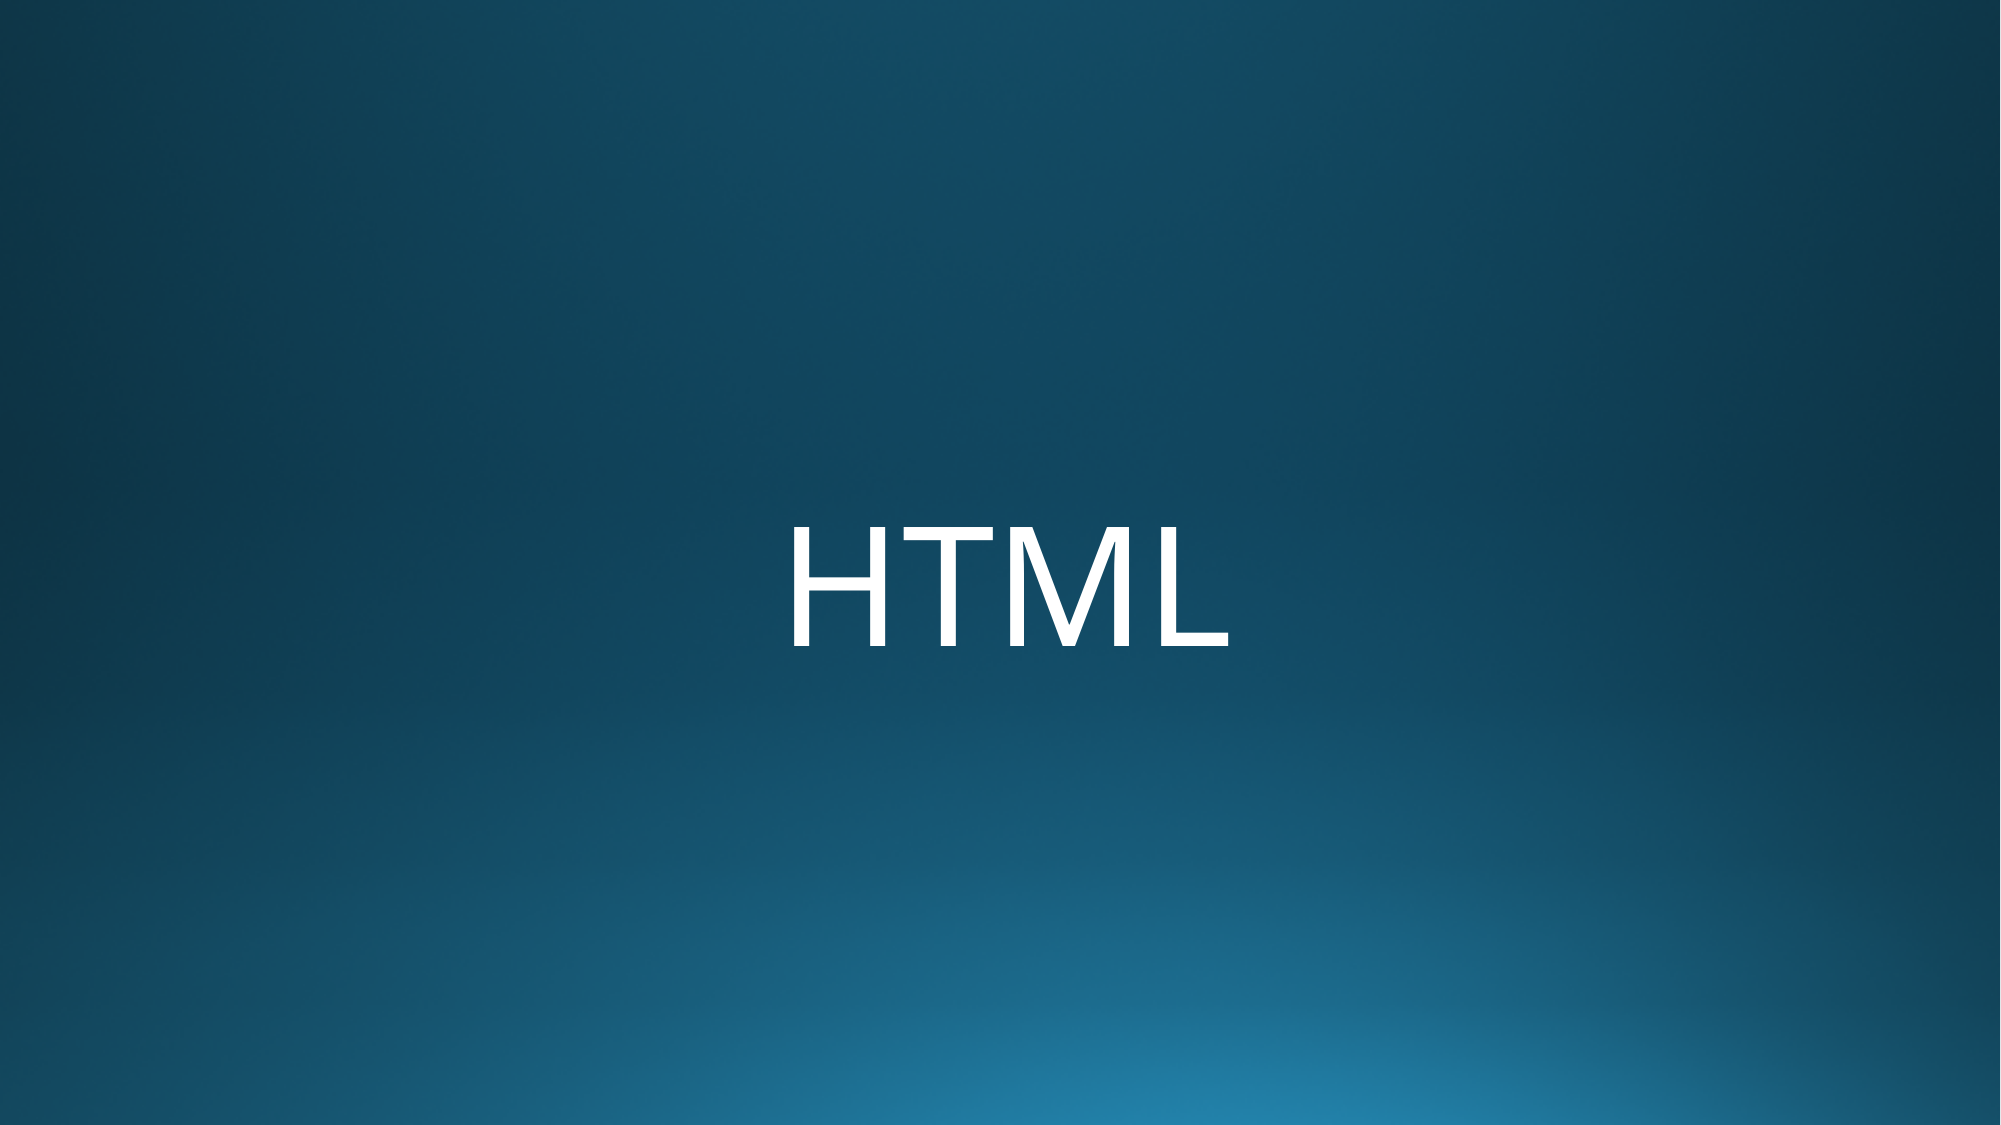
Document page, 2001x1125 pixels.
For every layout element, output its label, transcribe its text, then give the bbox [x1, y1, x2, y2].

picture [0, 0, 2001, 1125]
title HTML [143, 484, 1869, 702]
